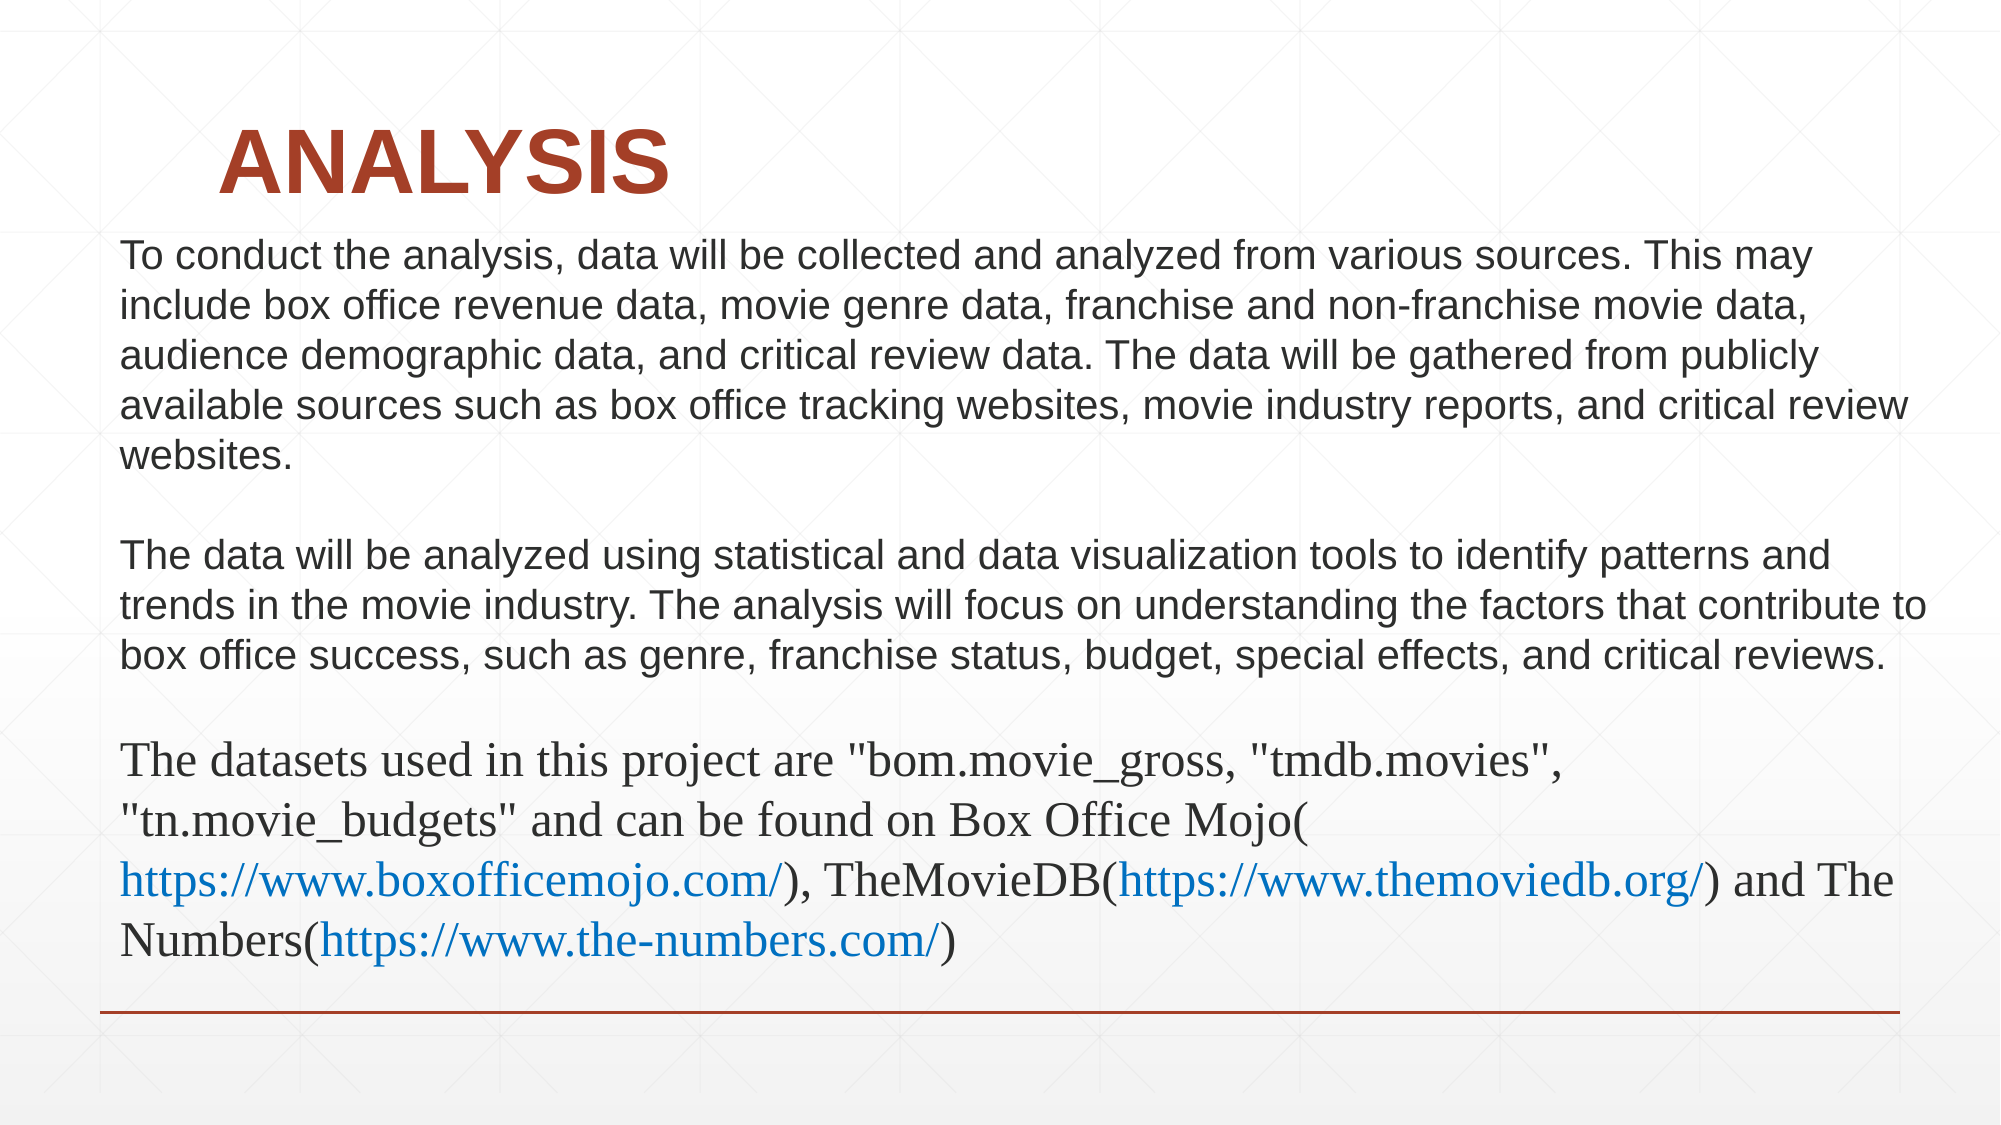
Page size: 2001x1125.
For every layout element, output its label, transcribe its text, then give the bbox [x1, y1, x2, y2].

title ANALYSIS [202, 33, 1777, 220]
text_box The datasets used in this project are "bom.movie_gross, "tmdb.movies", "tn.movie_budgets" and can be found on Box Office Mojo(https://www.boxofficemojo.com/), TheMovieDB(https://www.themoviedb.org/) and The Numbers(https://www.the-numbers.com/) [104, 719, 1950, 974]
text_box To conduct the analysis, data will be collected and analyzed from various sources. This may include box office revenue data, movie genre data, franchise and non-franchise movie data, audience demographic data, and critical review data. The data will be gathered from publicly available sources such as box office tracking websites, movie industry reports, and critical review websites. The data will be analyzed using statistical and data visualization tools to identify patterns and trends in the movie industry. The analysis will focus on understanding the factors that contribute to box office success, such as genre, franchise status, budget, special effects, and critical reviews. [104, 220, 1950, 686]
